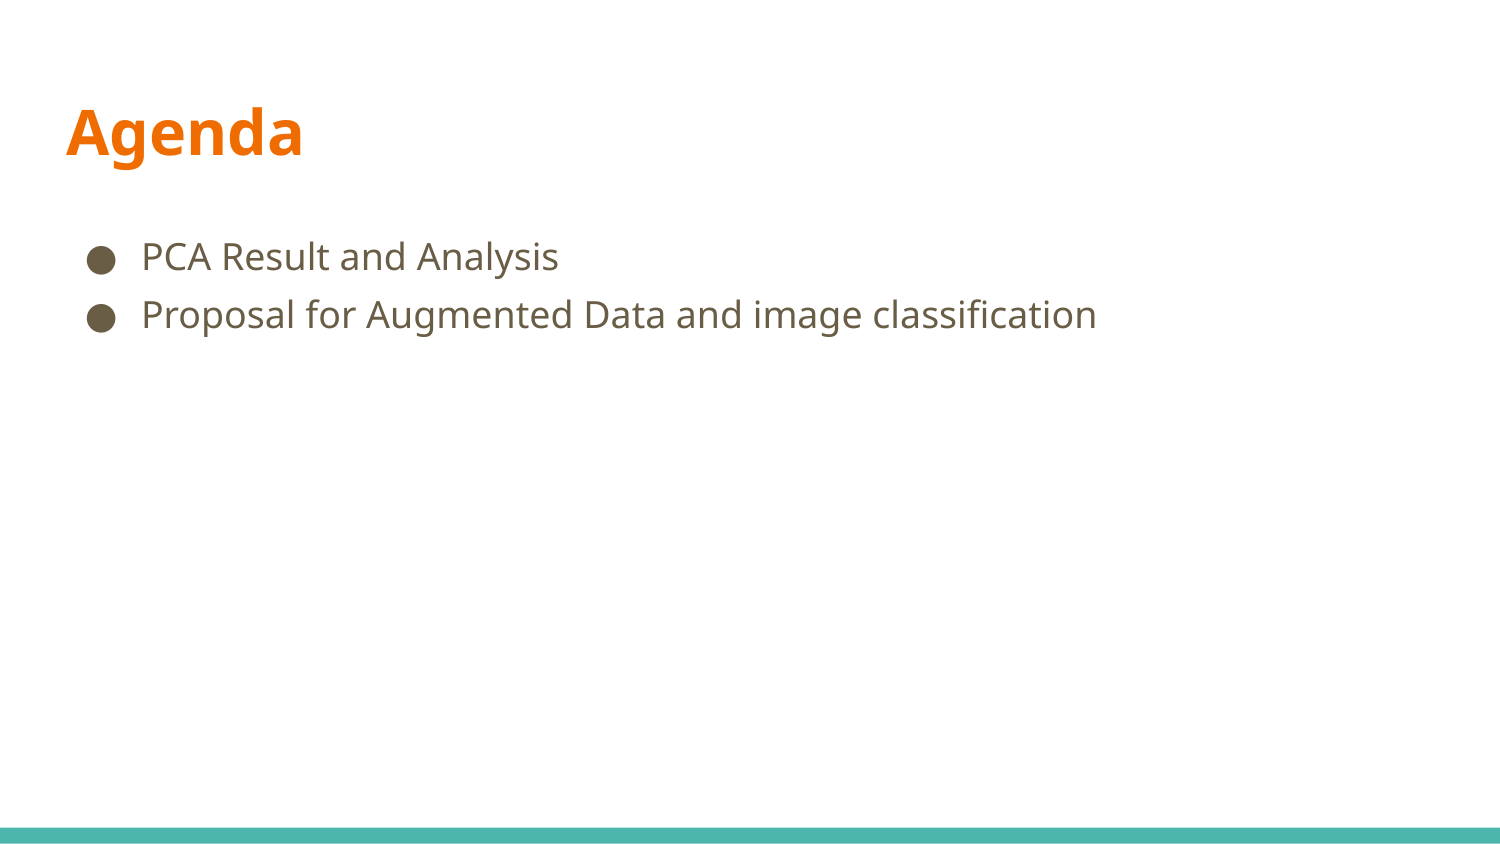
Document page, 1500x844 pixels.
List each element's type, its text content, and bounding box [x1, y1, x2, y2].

list PCA Result and Analysis Proposal for Augmented Data and image classification [51, 207, 1449, 750]
title Agenda [51, 72, 1449, 189]
